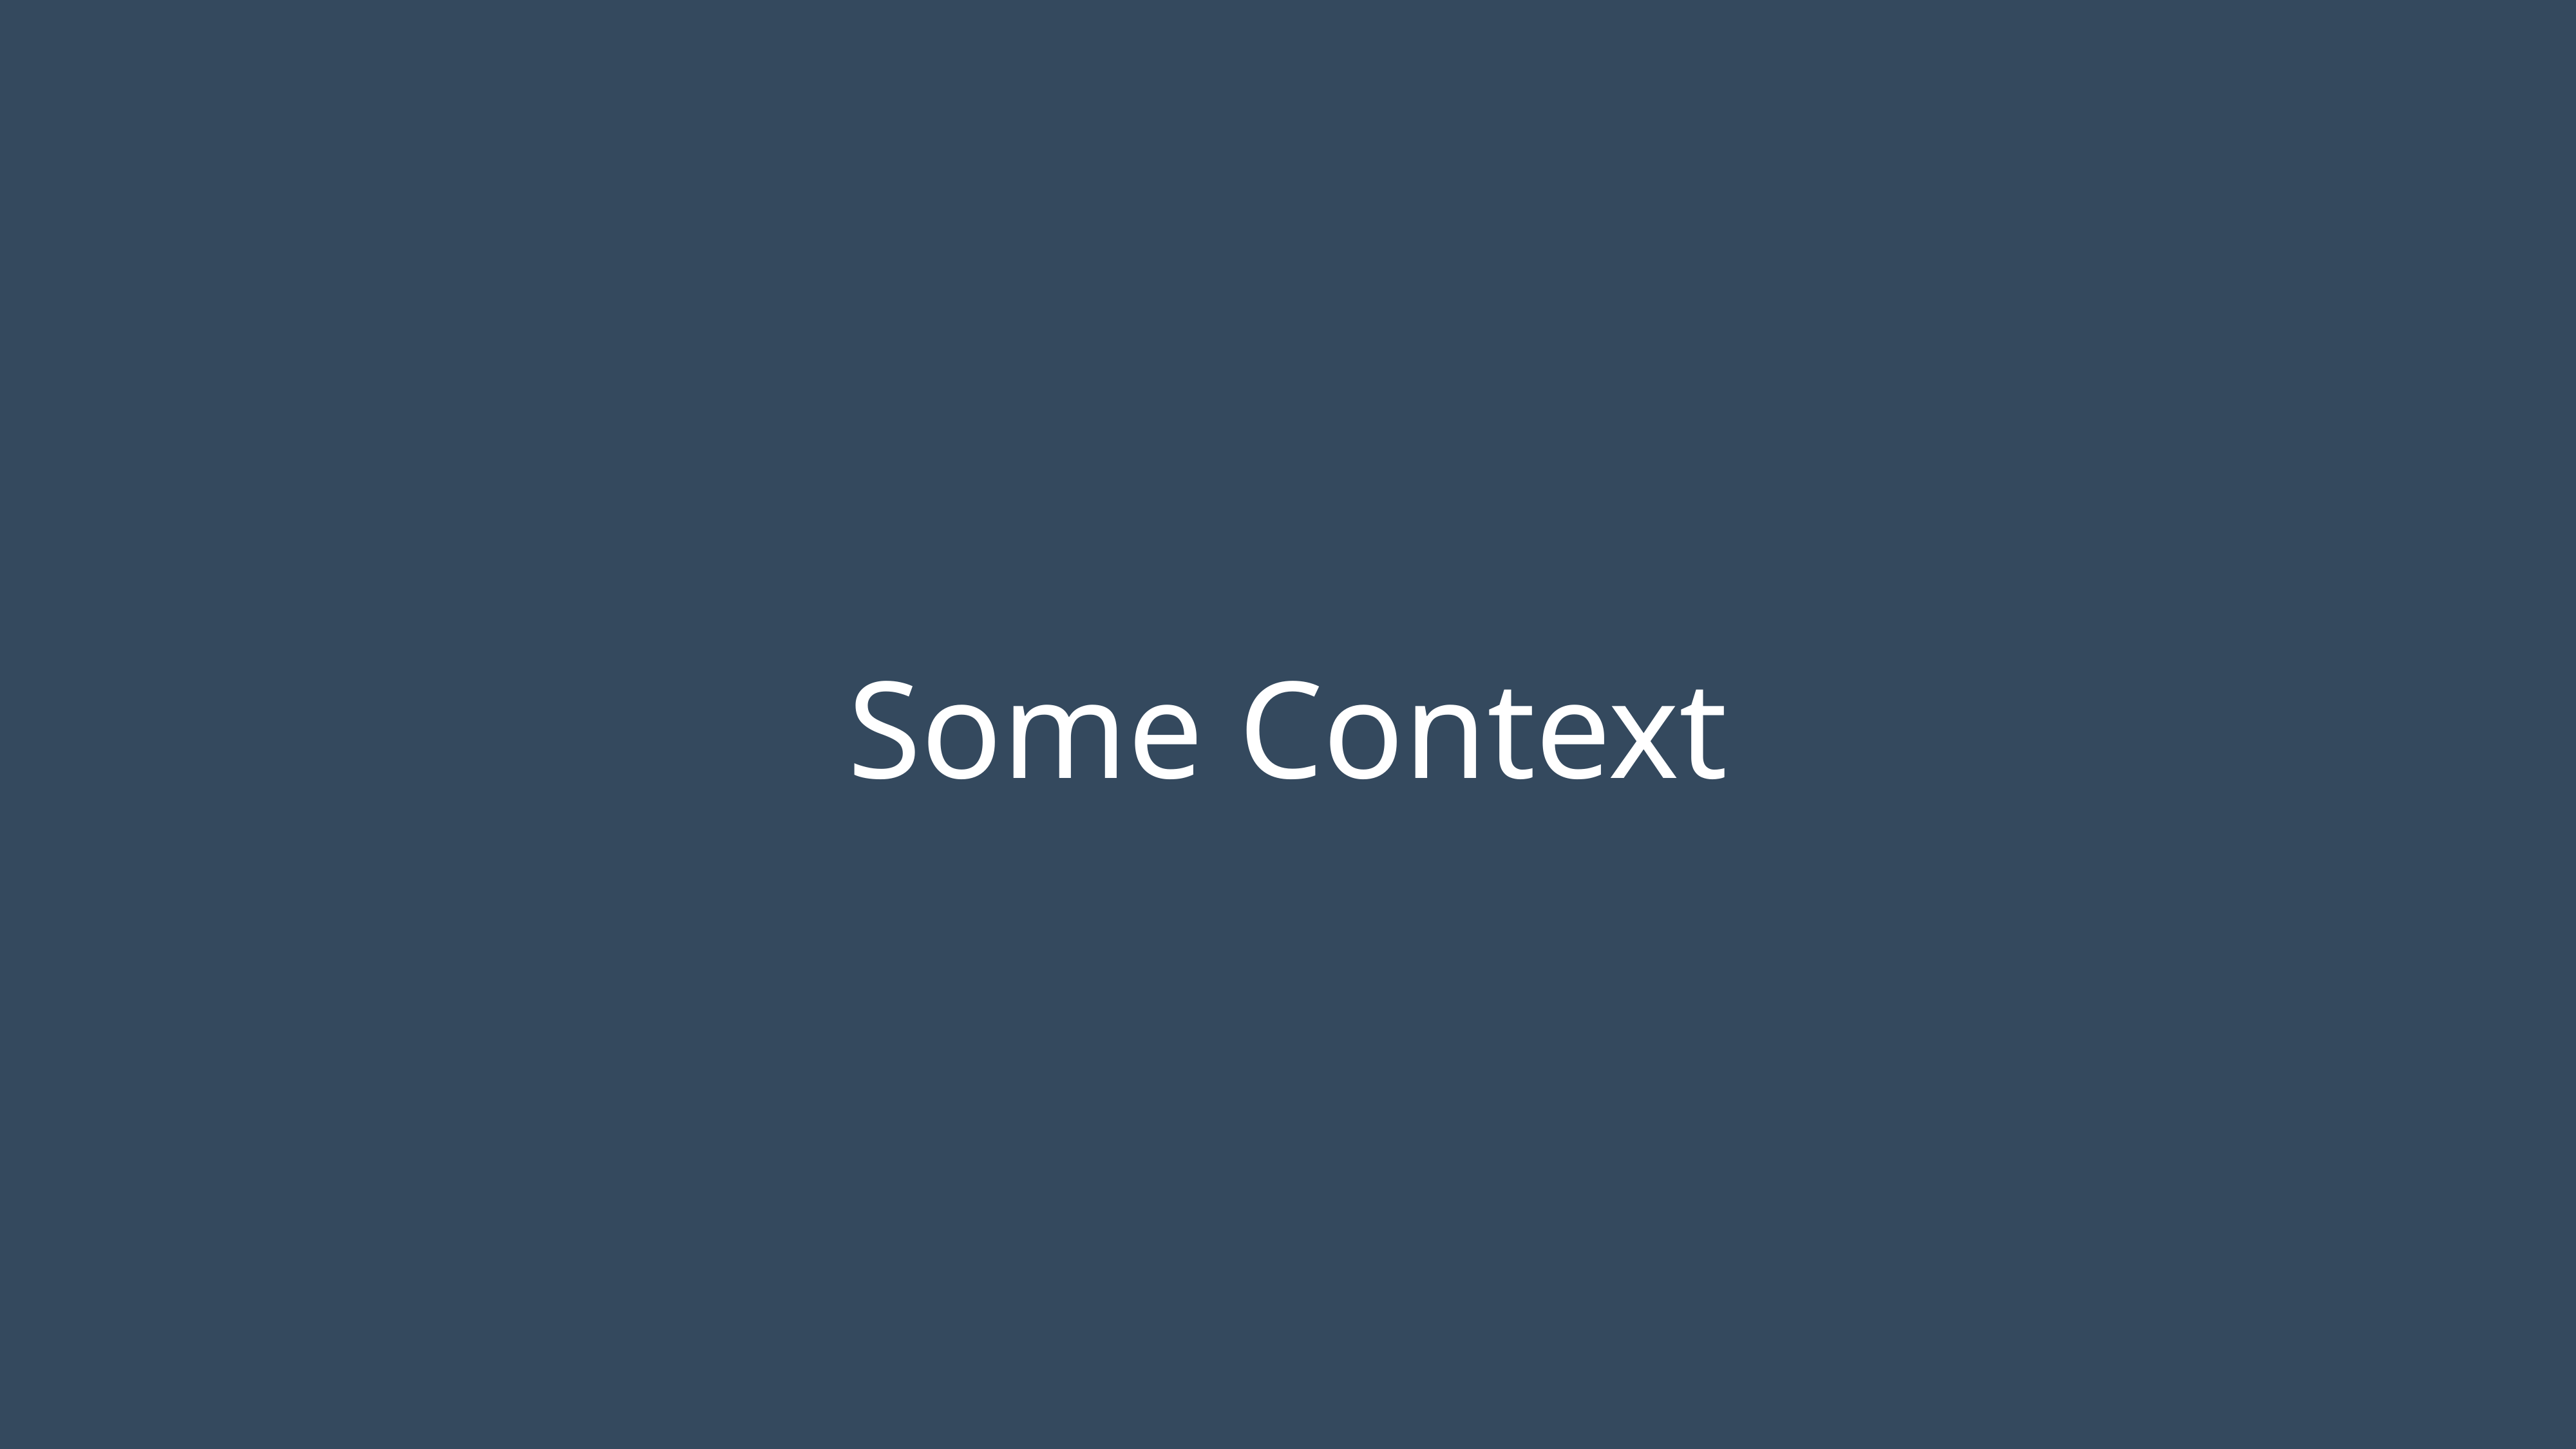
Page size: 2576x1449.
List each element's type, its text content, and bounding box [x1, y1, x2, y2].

text_box Some Context [858, 638, 1718, 811]
